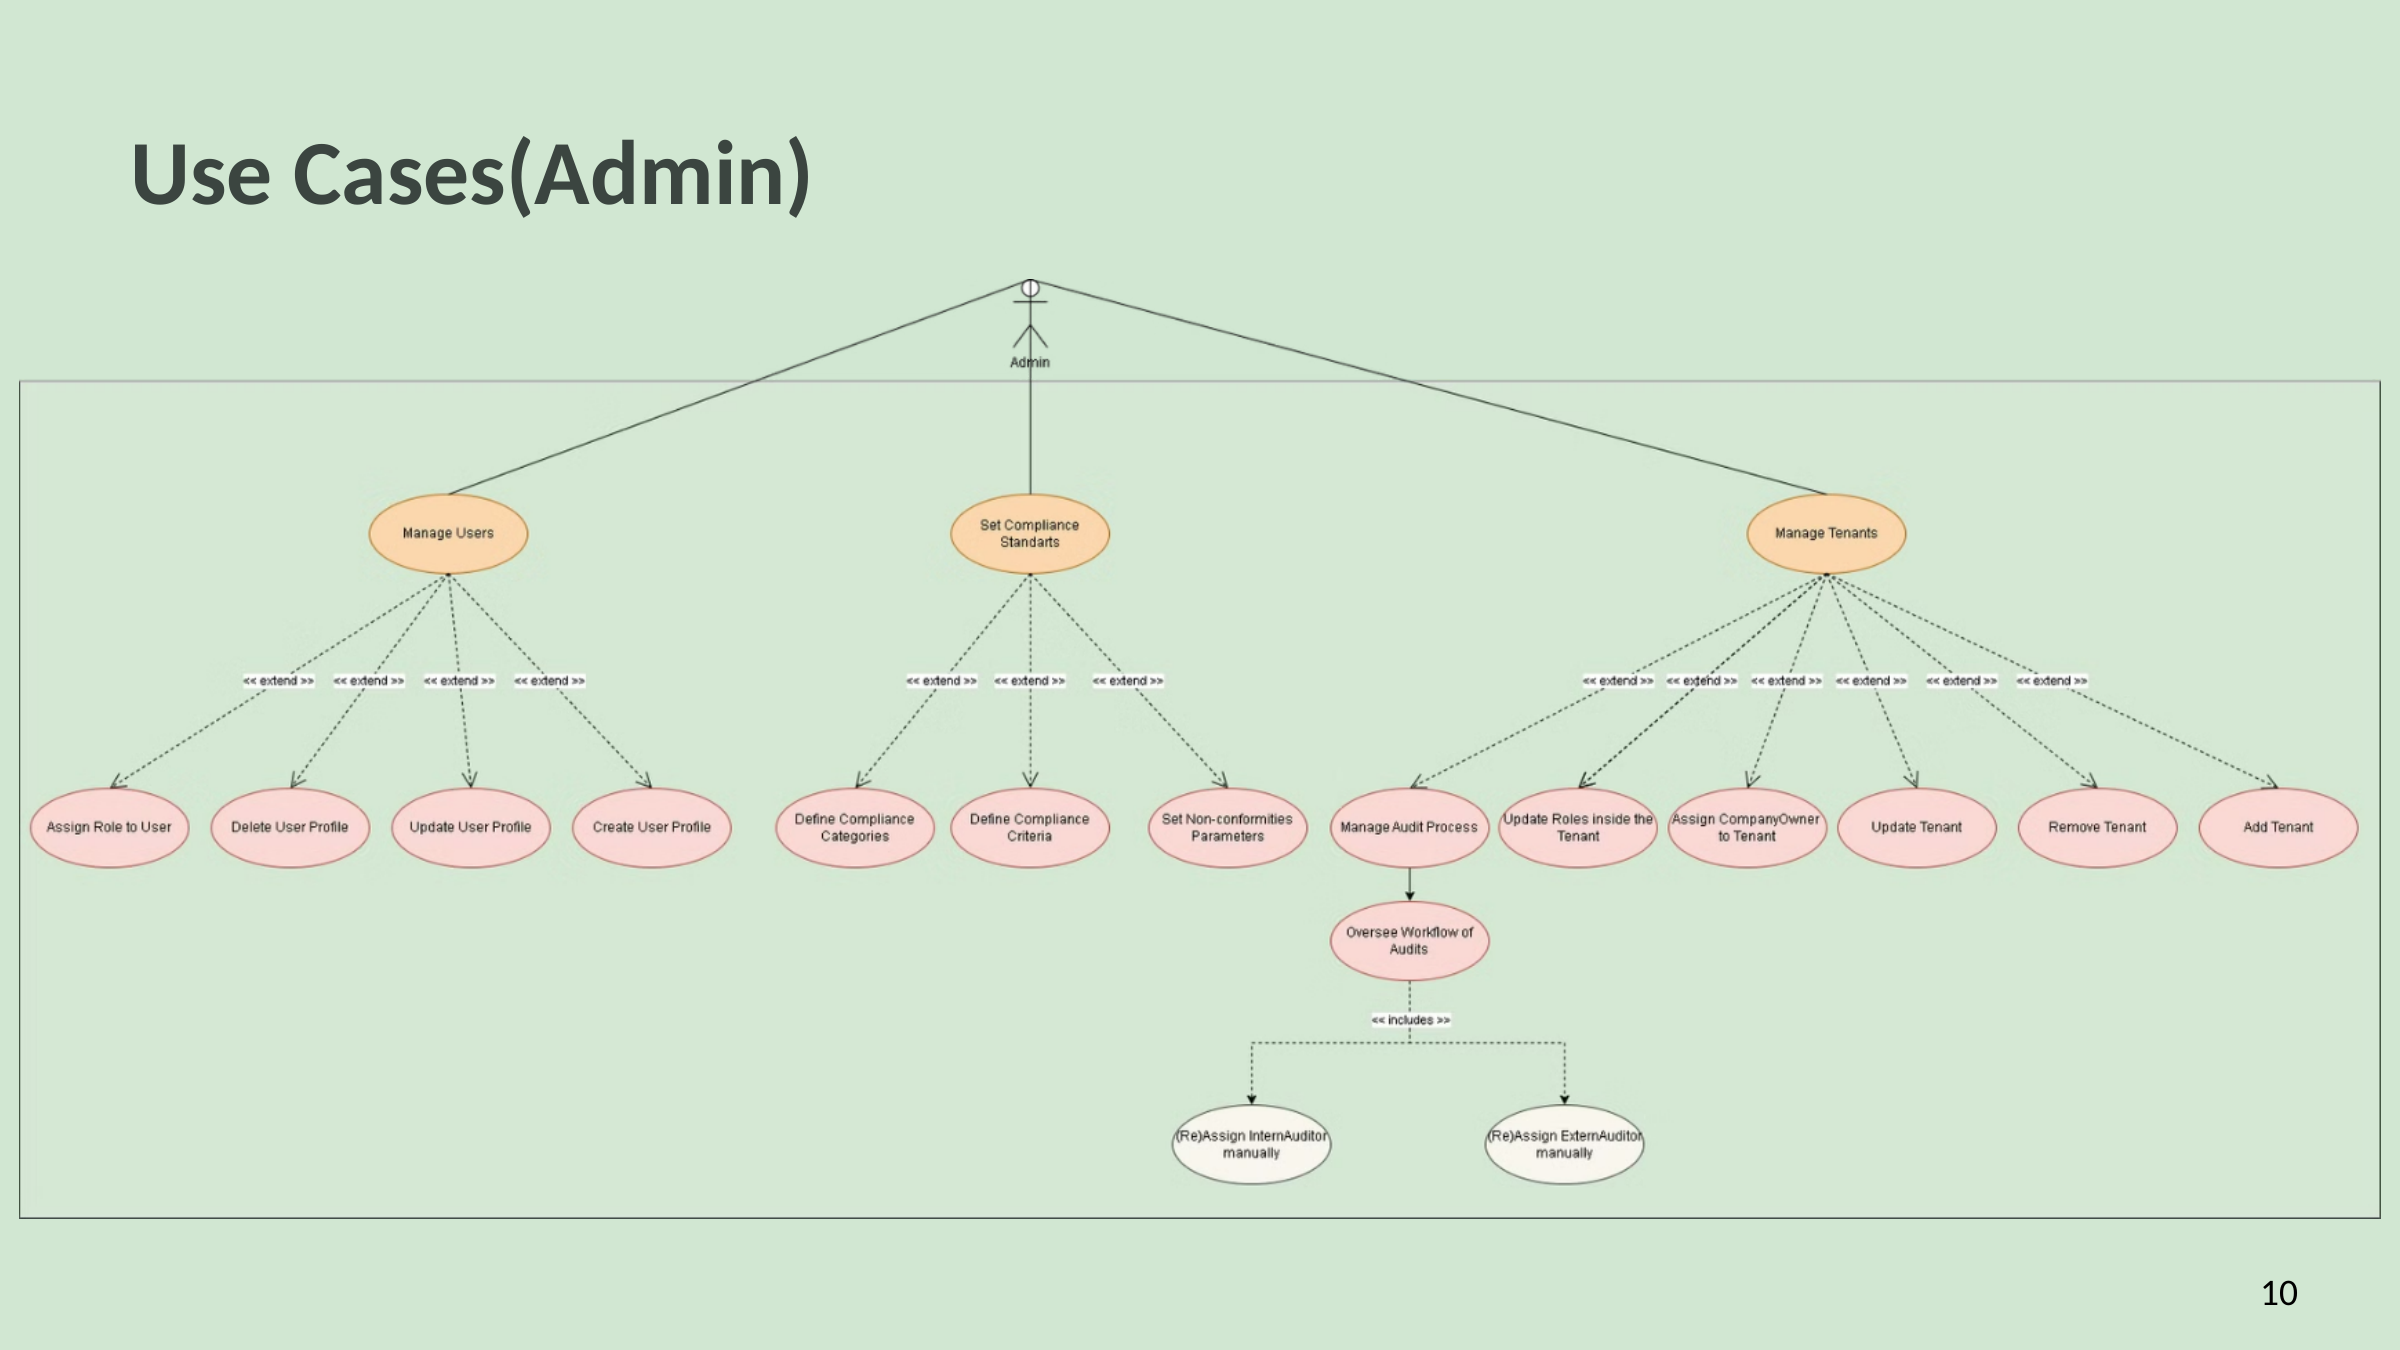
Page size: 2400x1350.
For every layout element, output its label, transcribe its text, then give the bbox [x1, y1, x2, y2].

text_box 10 [2245, 1260, 2314, 1321]
picture [19, 279, 2381, 1219]
text_box Use Cases(Admin) [130, 106, 1061, 223]
